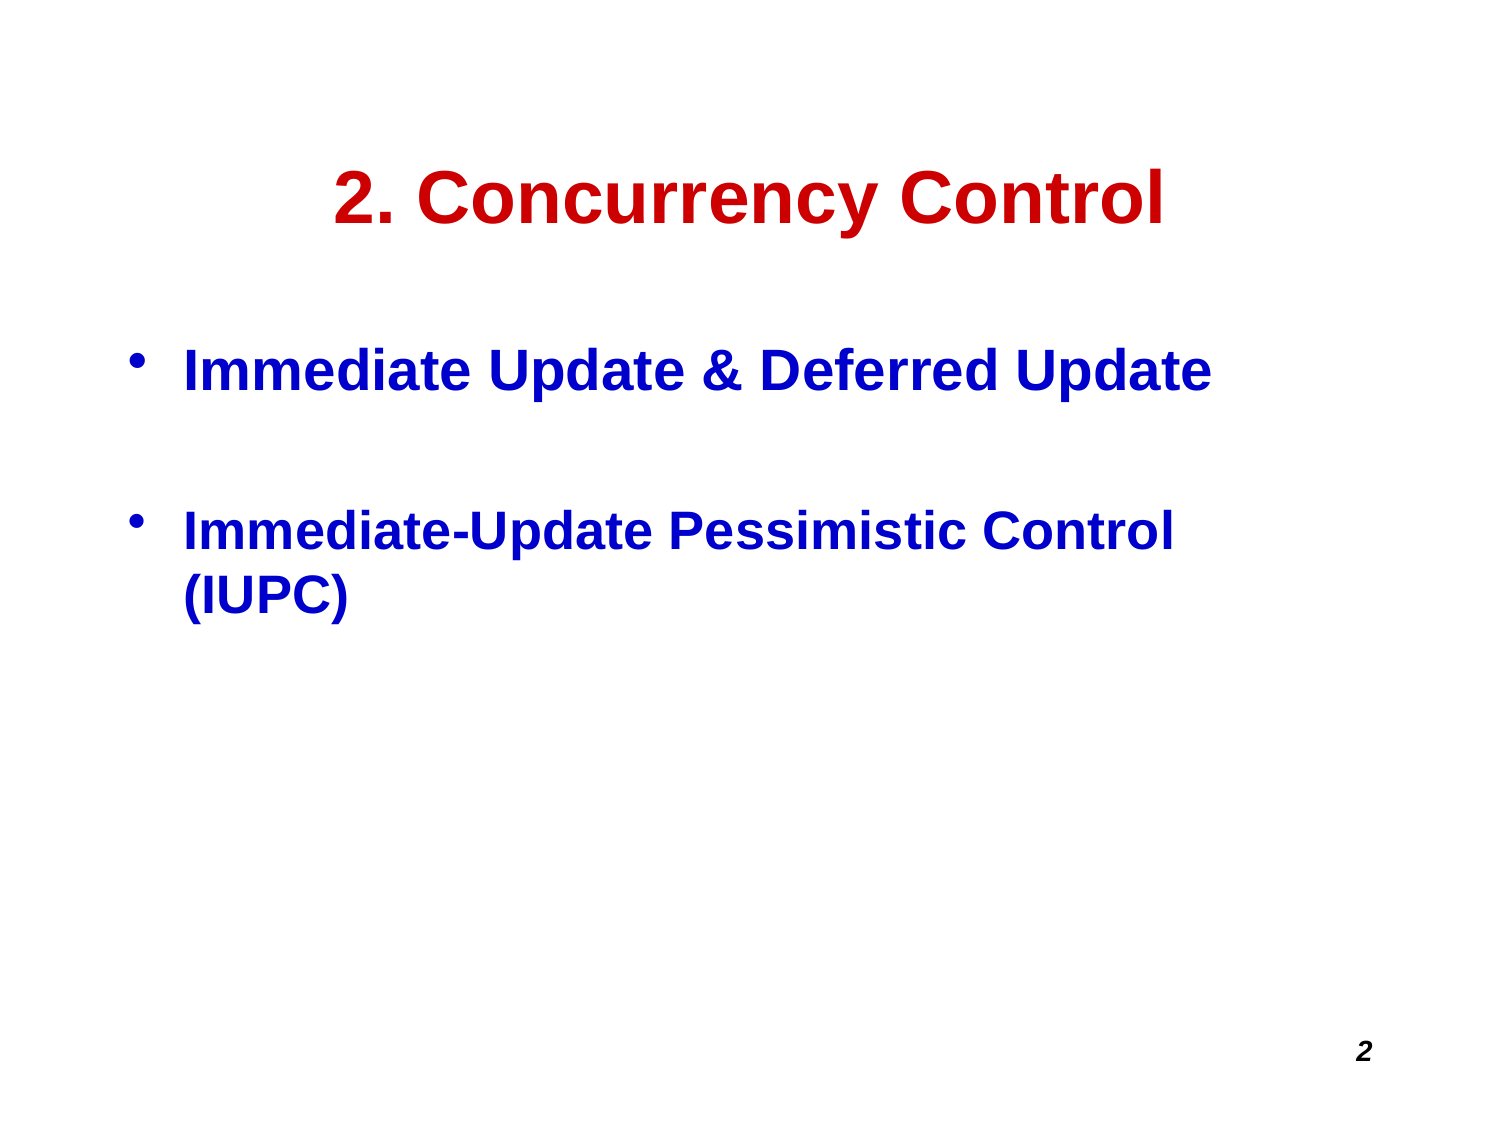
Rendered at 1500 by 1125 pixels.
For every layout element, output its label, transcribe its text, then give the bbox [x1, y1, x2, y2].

text_box [1074, 1024, 1388, 1100]
list Immediate Update & Deferred Update Immediate-Update Pessimistic Control (IUPC) [112, 324, 1388, 1001]
title 2. Concurrency Control [112, 99, 1388, 288]
